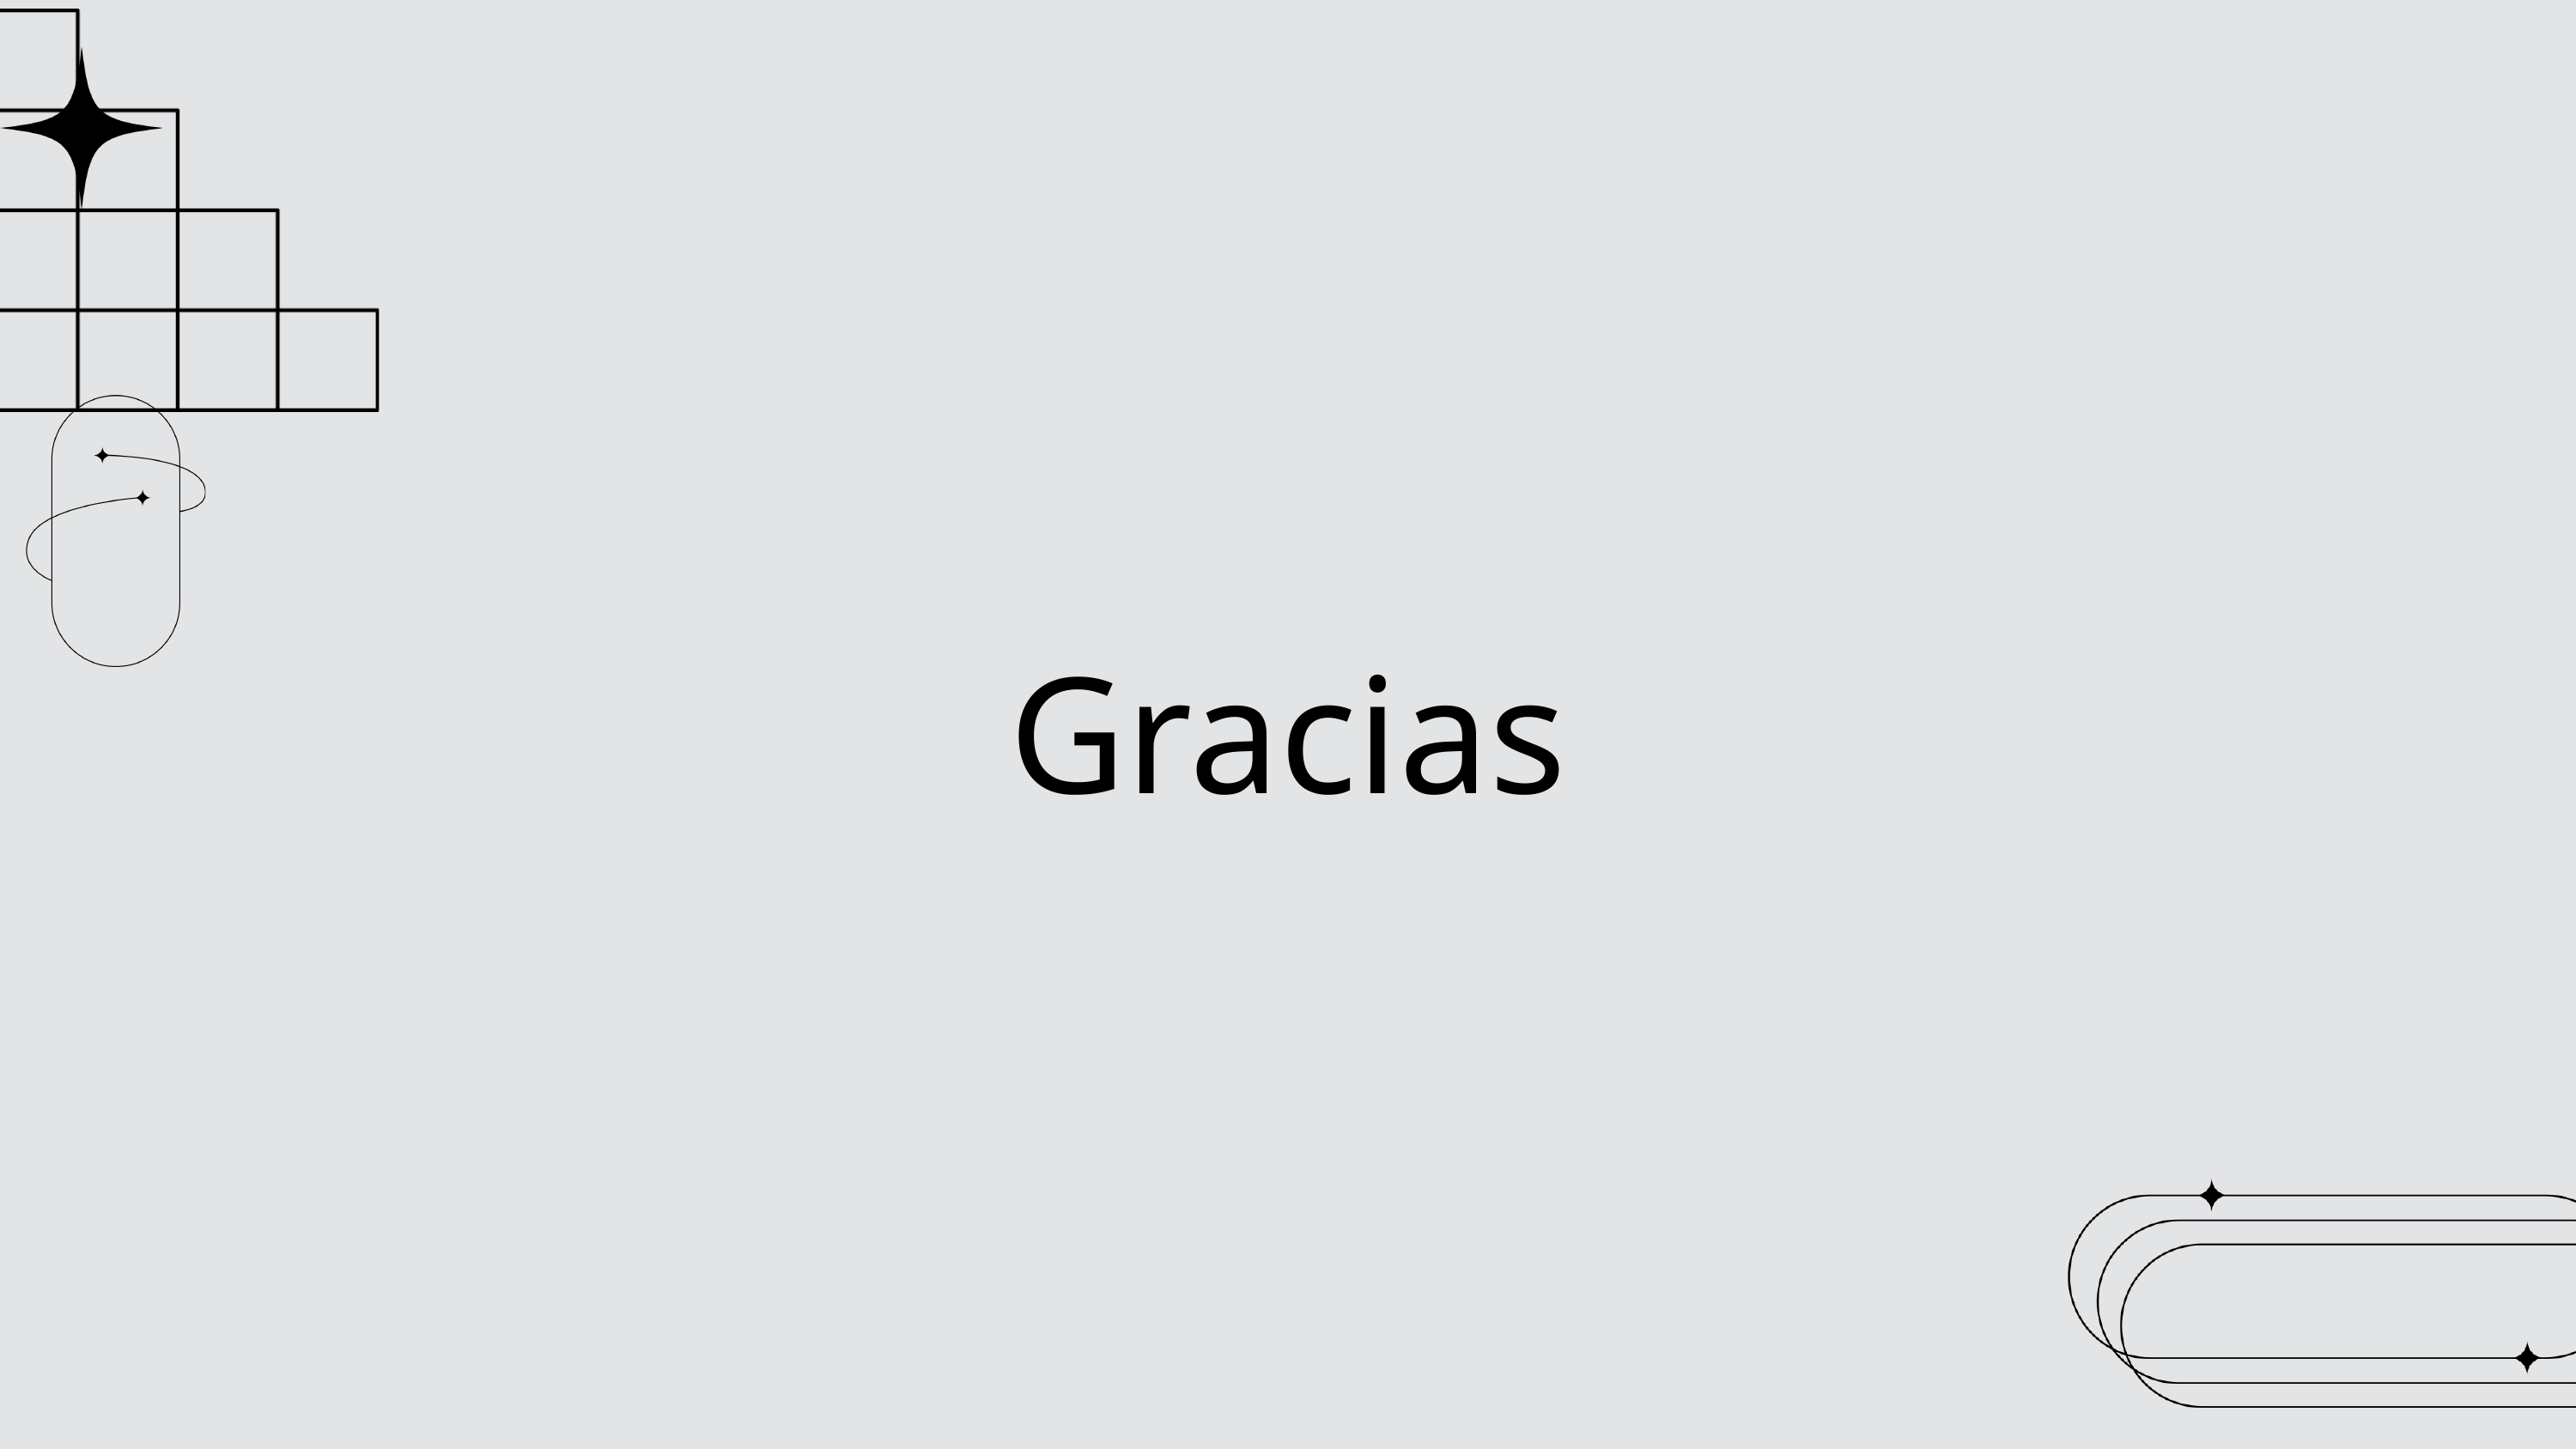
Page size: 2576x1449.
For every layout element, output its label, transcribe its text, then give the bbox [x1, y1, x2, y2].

text_box [0, 9, 380, 412]
text_box Gracias [678, 600, 1898, 827]
text_box [25, 395, 206, 667]
text_box [2068, 1178, 2576, 1408]
text_box [0, 46, 163, 209]
